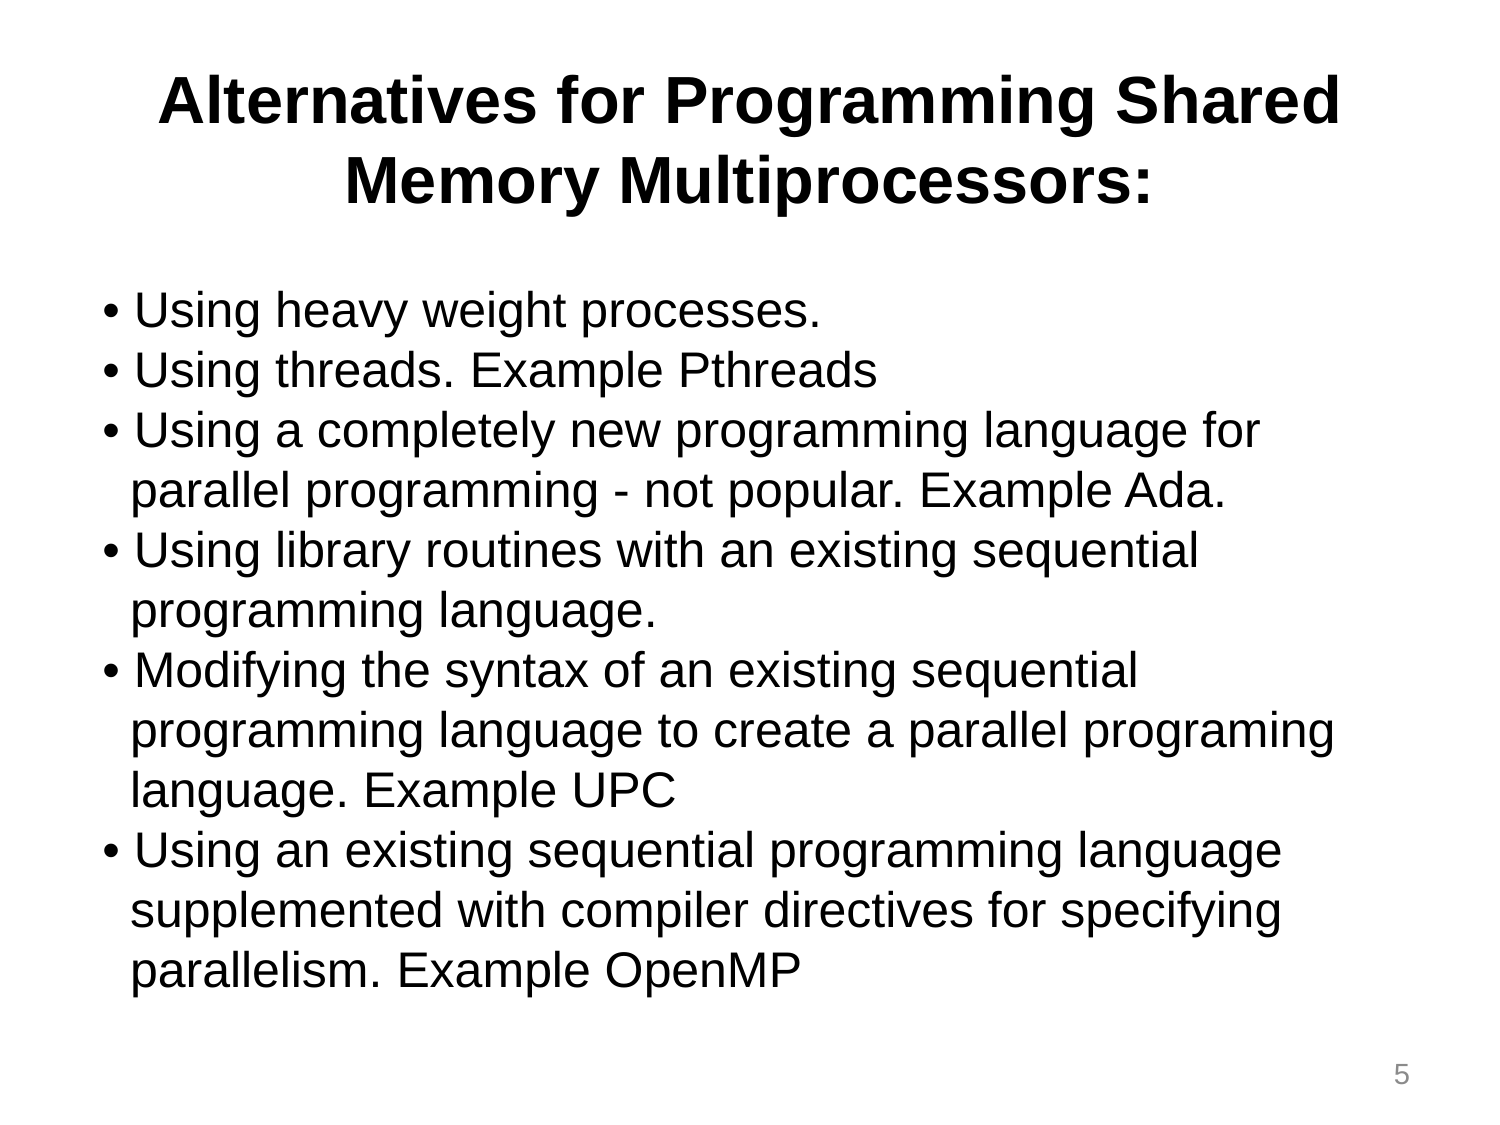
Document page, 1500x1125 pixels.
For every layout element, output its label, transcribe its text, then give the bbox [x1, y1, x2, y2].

text_box Alternatives for Programming Shared Memory Multiprocessors: • Using heavy weight processes. • Using threads. Example Pthreads • Using a completely new programming language for parallel programming - not popular. Example Ada. • Using library routines with an existing sequential programming language. • Modifying the syntax of an existing sequential programming language to create a parallel programing language. Example UPC • Using an existing sequential programming language supplemented with compiler directives for specifying parallelism. Example OpenMP [87, 49, 1413, 1005]
slide_number 5 [1074, 1042, 1425, 1103]
